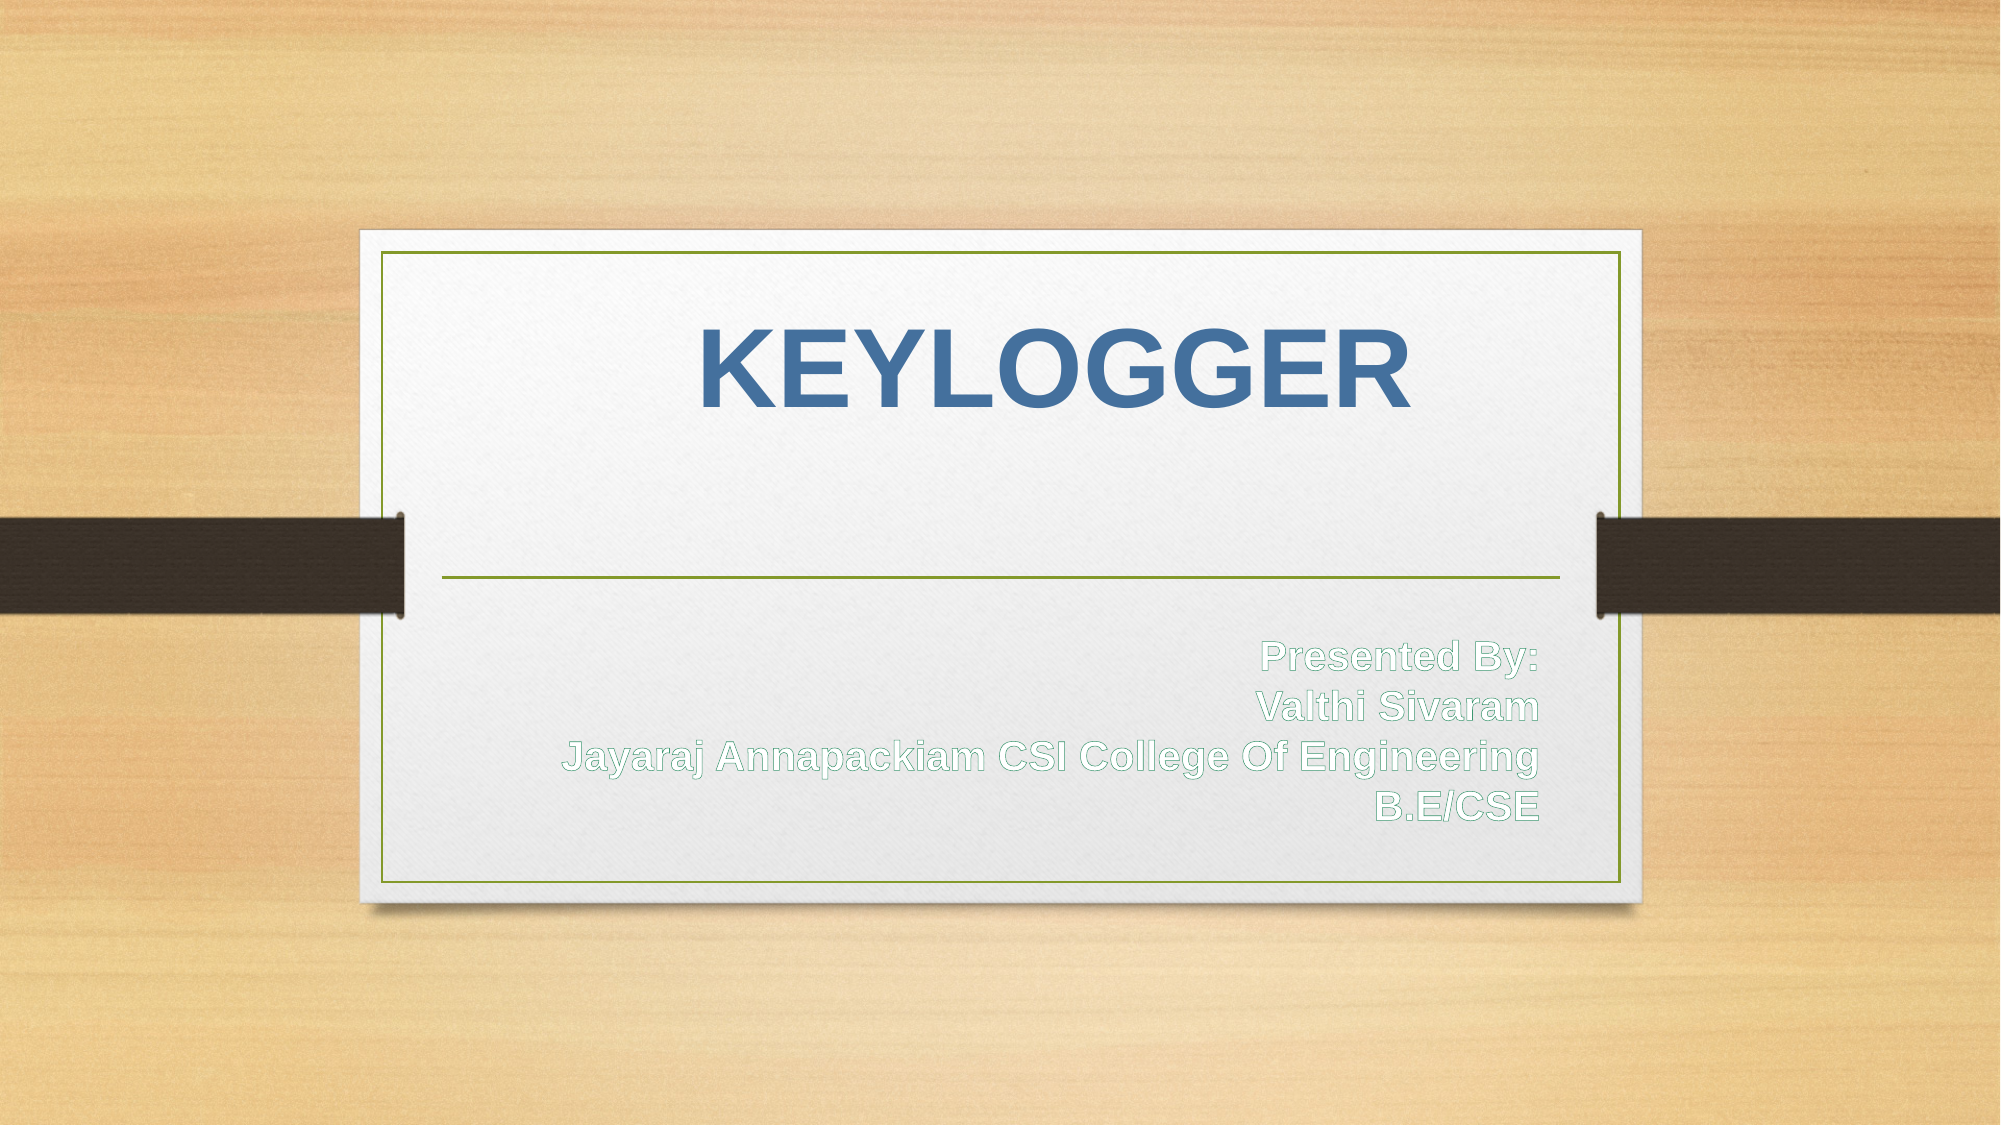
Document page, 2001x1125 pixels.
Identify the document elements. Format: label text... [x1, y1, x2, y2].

text_box Presented By: Valthi Sivaram Jayaraj Annapackiam CSI College Of Engineering B.E/CSE [246, 621, 1556, 837]
picture [0, 0, 2001, 1125]
title KEYLOGGER [305, 277, 1806, 438]
